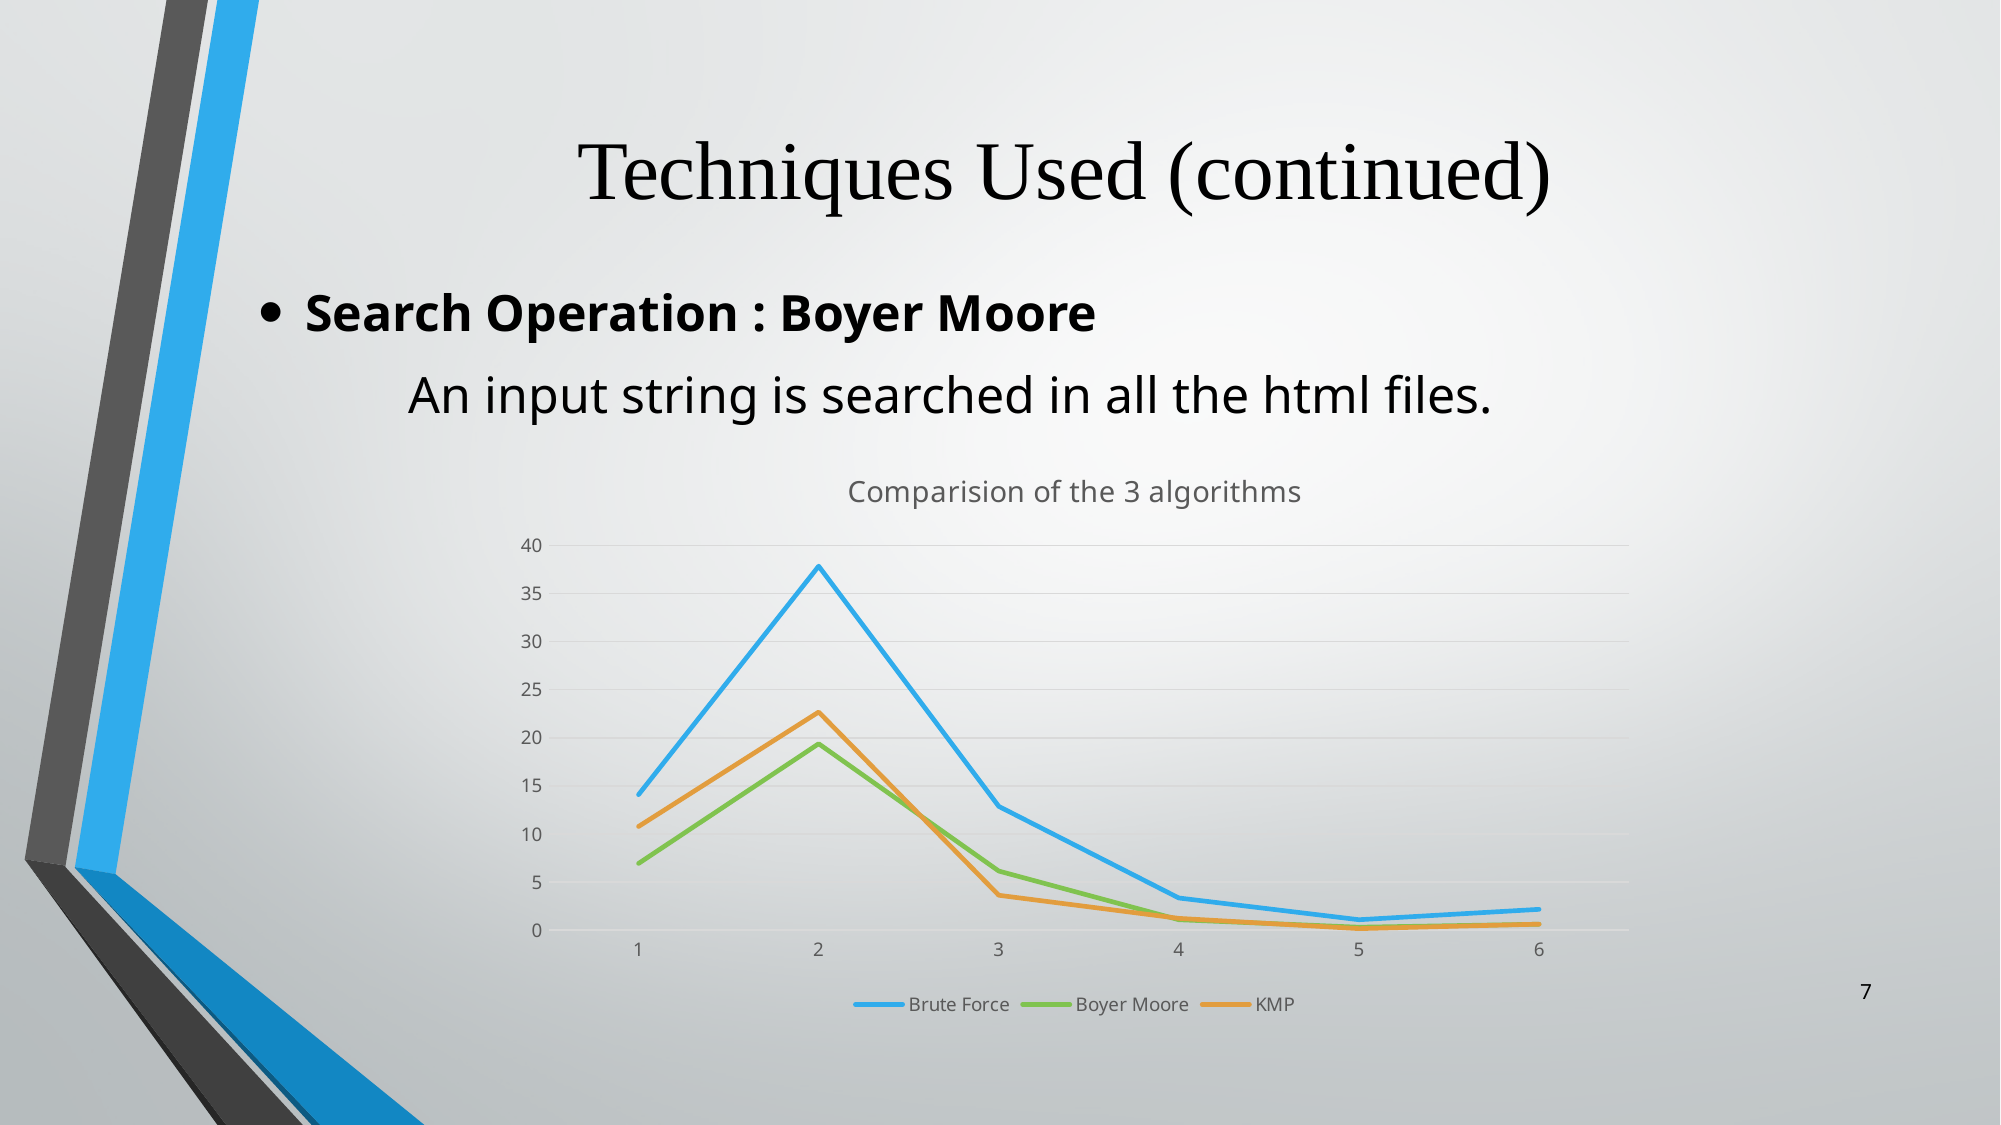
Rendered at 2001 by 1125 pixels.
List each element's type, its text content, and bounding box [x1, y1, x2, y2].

list Search Operation : Boyer Moore An input string is searched in all the html files. [243, 273, 1887, 974]
slide_number 7 [1796, 962, 1887, 1023]
chart [497, 442, 1653, 1024]
title Techniques Used (continued) [243, 79, 1887, 253]
